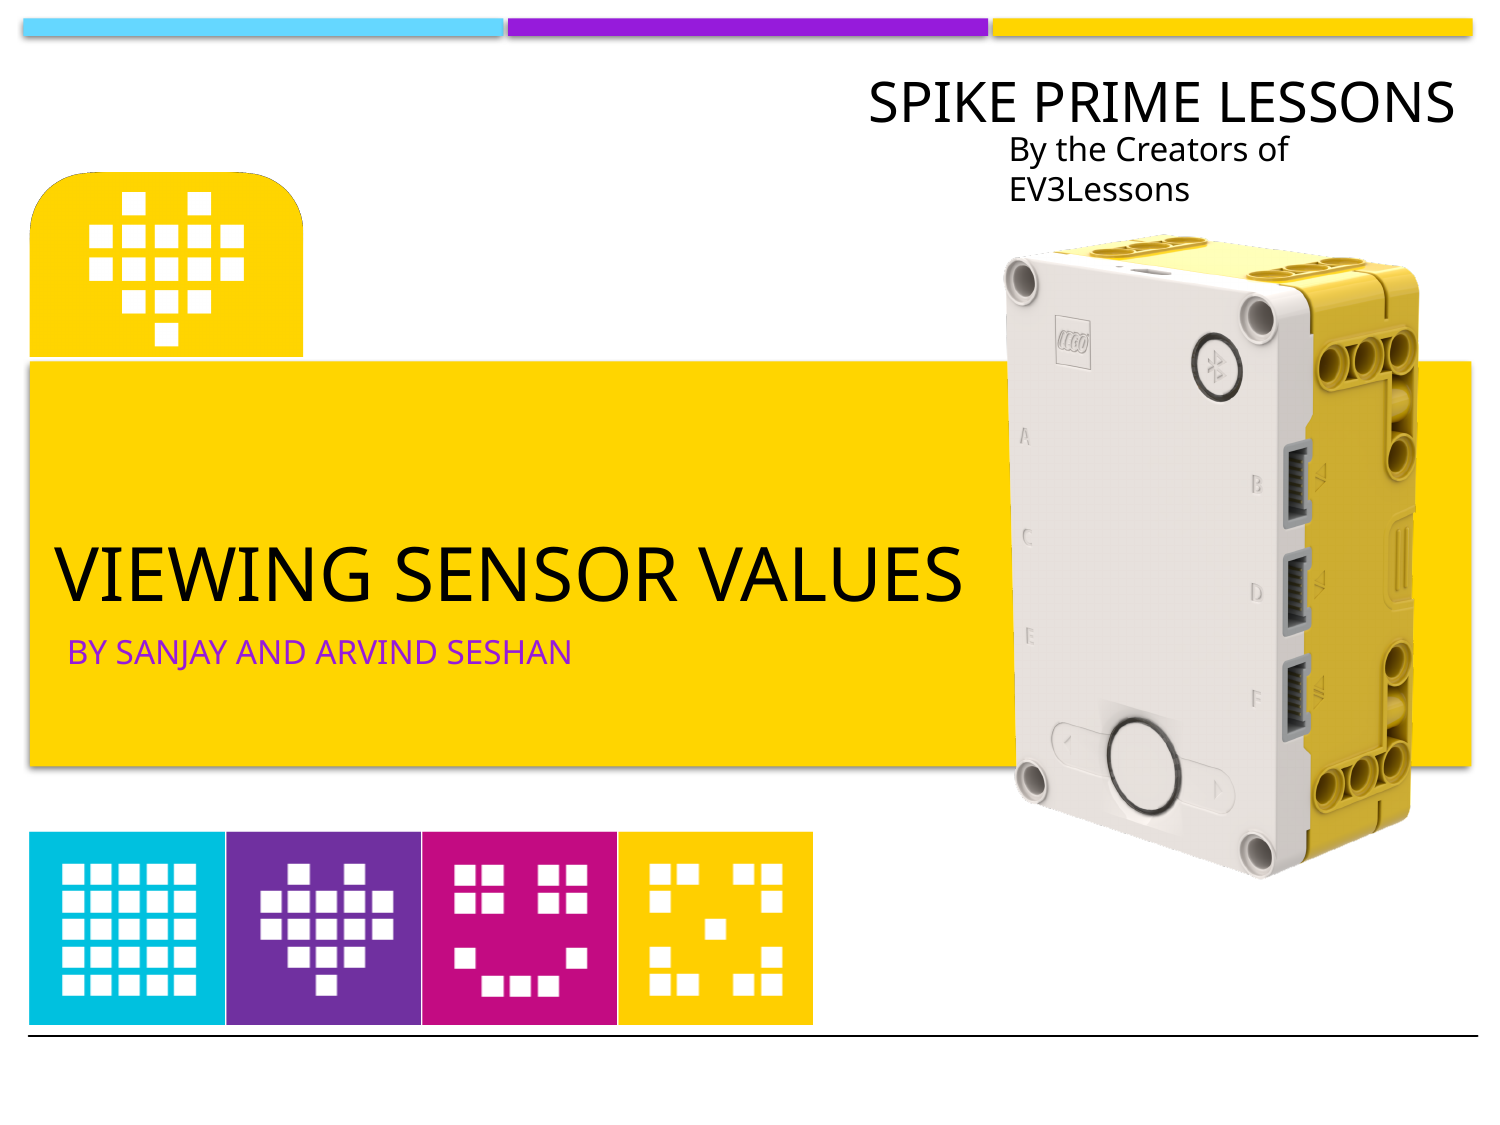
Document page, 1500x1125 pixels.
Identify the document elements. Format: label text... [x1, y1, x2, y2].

subtitle BY SANJAY AND ARVIND SESHAN [51, 623, 994, 721]
title Viewing sensor values [39, 377, 994, 625]
picture [993, 221, 1433, 890]
picture [29, 172, 304, 357]
picture [29, 830, 813, 1025]
